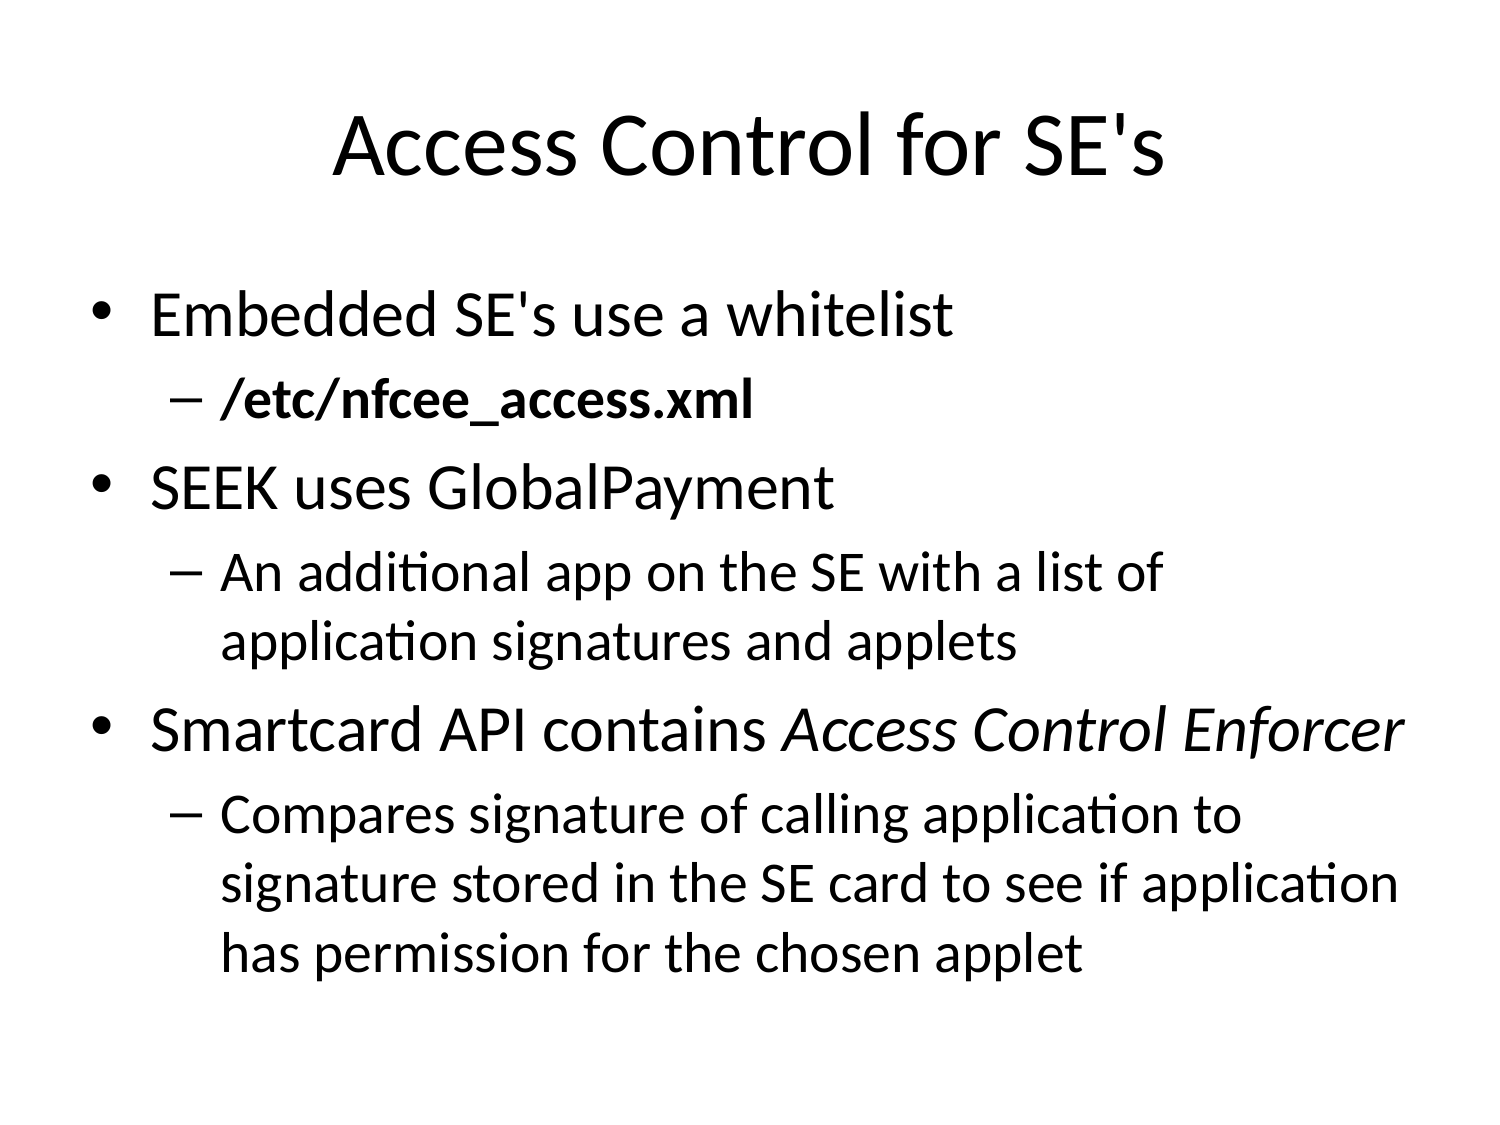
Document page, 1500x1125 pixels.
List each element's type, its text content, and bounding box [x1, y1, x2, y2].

title Access Control for SE's [75, 45, 1425, 233]
list Embedded SE's use a whitelist /etc/nfcee_access.xml SEEK uses GlobalPayment An additional app on the SE with a list of application signatures and applets Smartcard API contains Access Control Enforcer Compares signature of calling application to signature stored in the SE card to see if application has permission for the chosen applet [75, 262, 1425, 1005]
